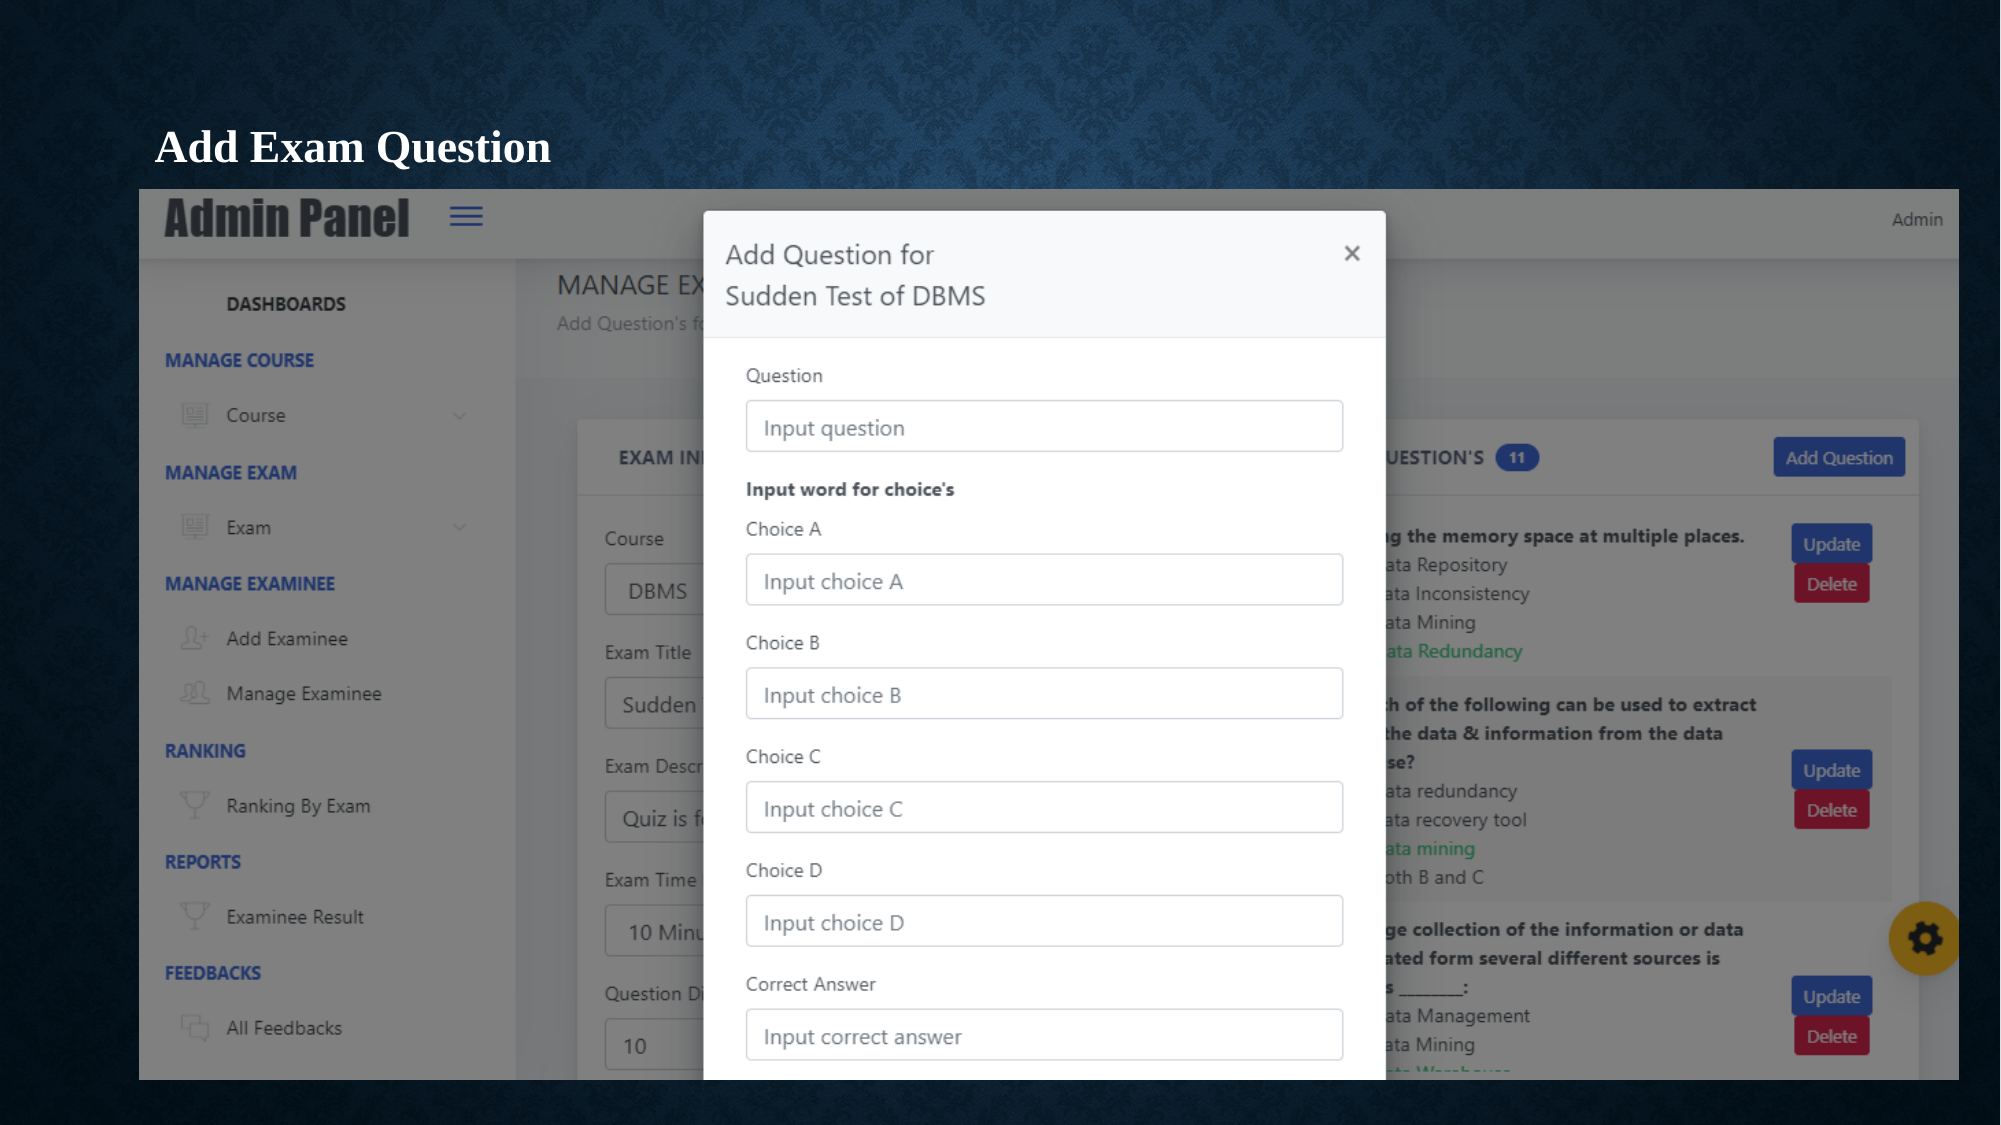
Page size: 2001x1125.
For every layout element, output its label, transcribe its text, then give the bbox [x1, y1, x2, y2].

picture [138, 189, 1959, 1081]
list Add Exam Question [139, 97, 1838, 189]
